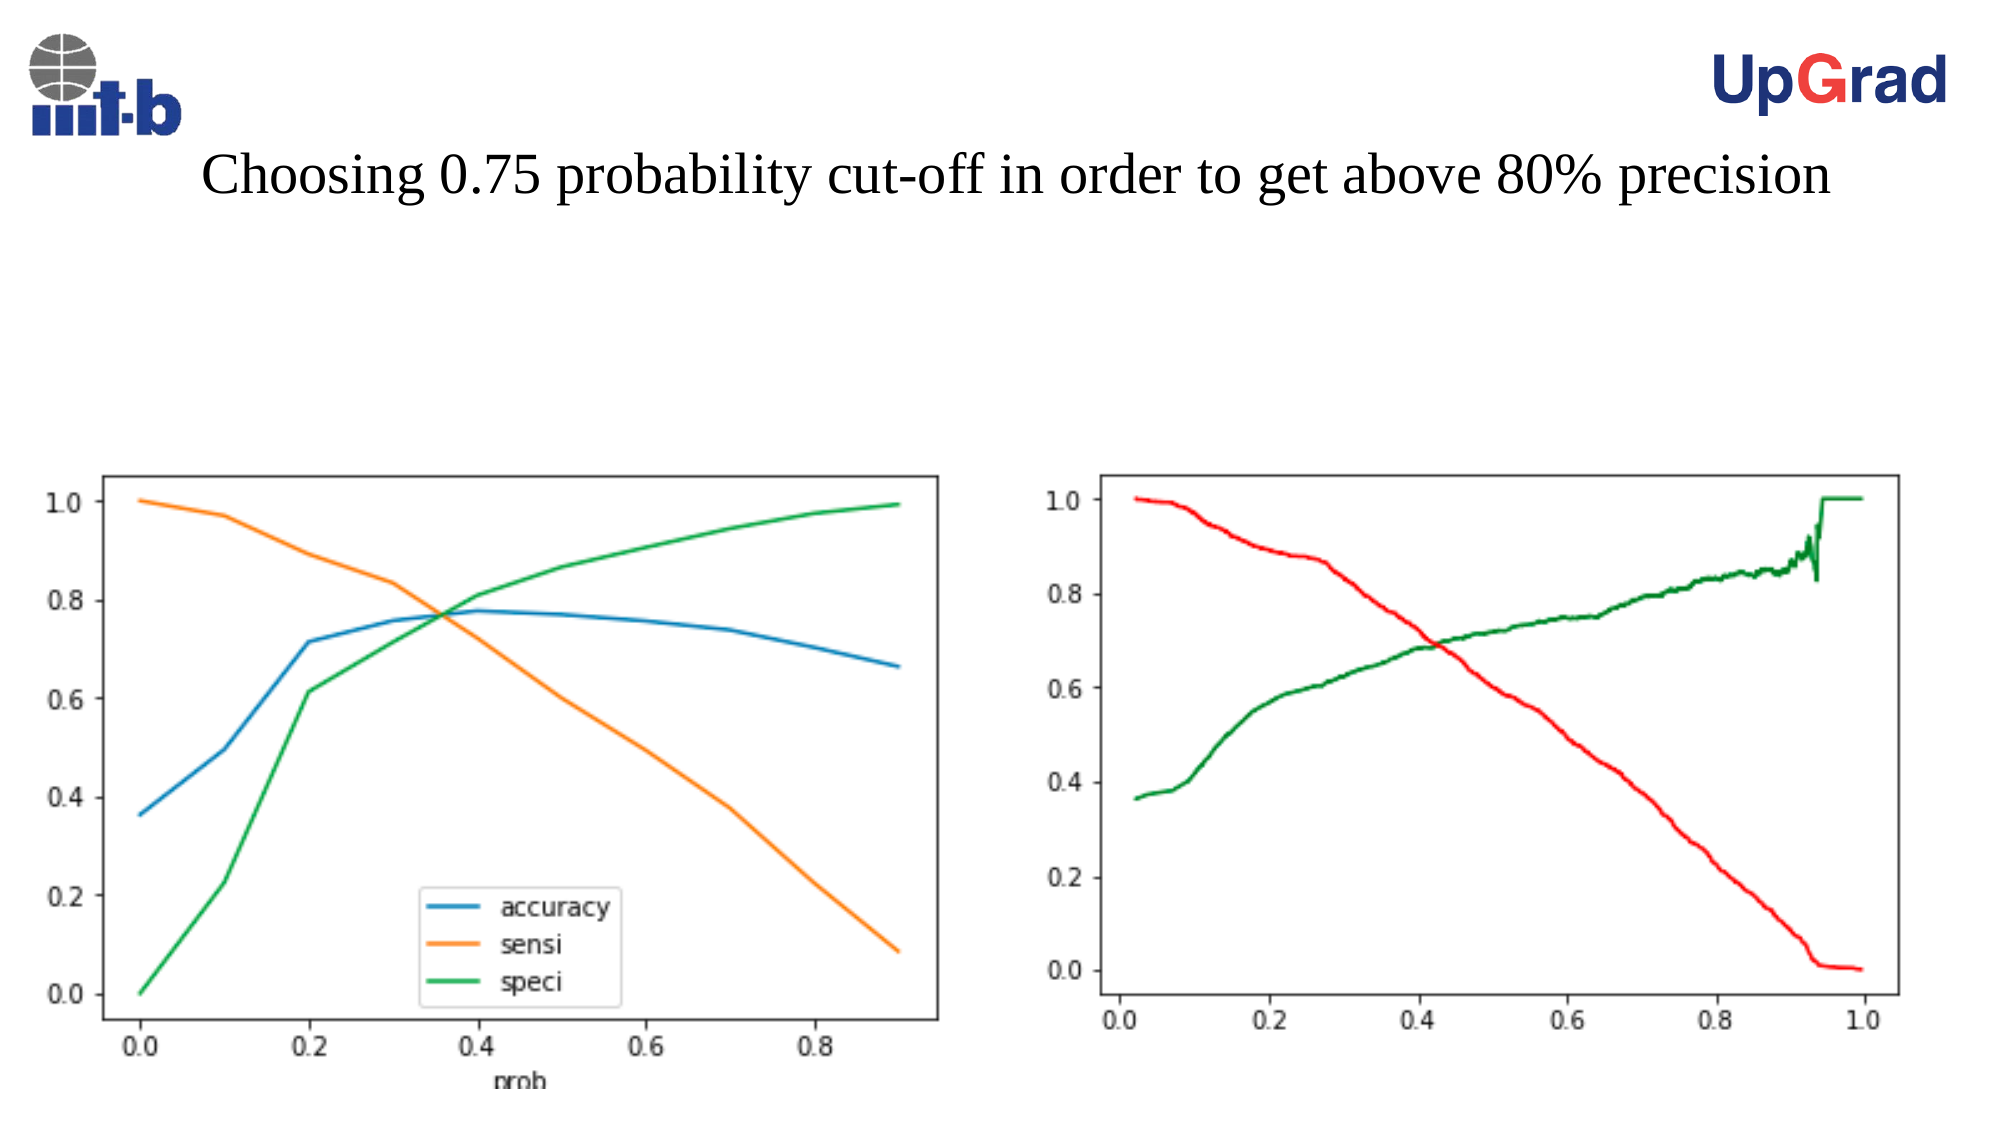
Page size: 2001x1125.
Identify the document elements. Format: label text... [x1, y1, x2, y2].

picture [38, 456, 987, 1089]
picture [1029, 456, 1934, 1049]
title Choosing 0.75 probability cut-off in order to get above 80% precision [186, 104, 2000, 246]
picture [1714, 53, 1952, 104]
picture [0, 29, 208, 163]
